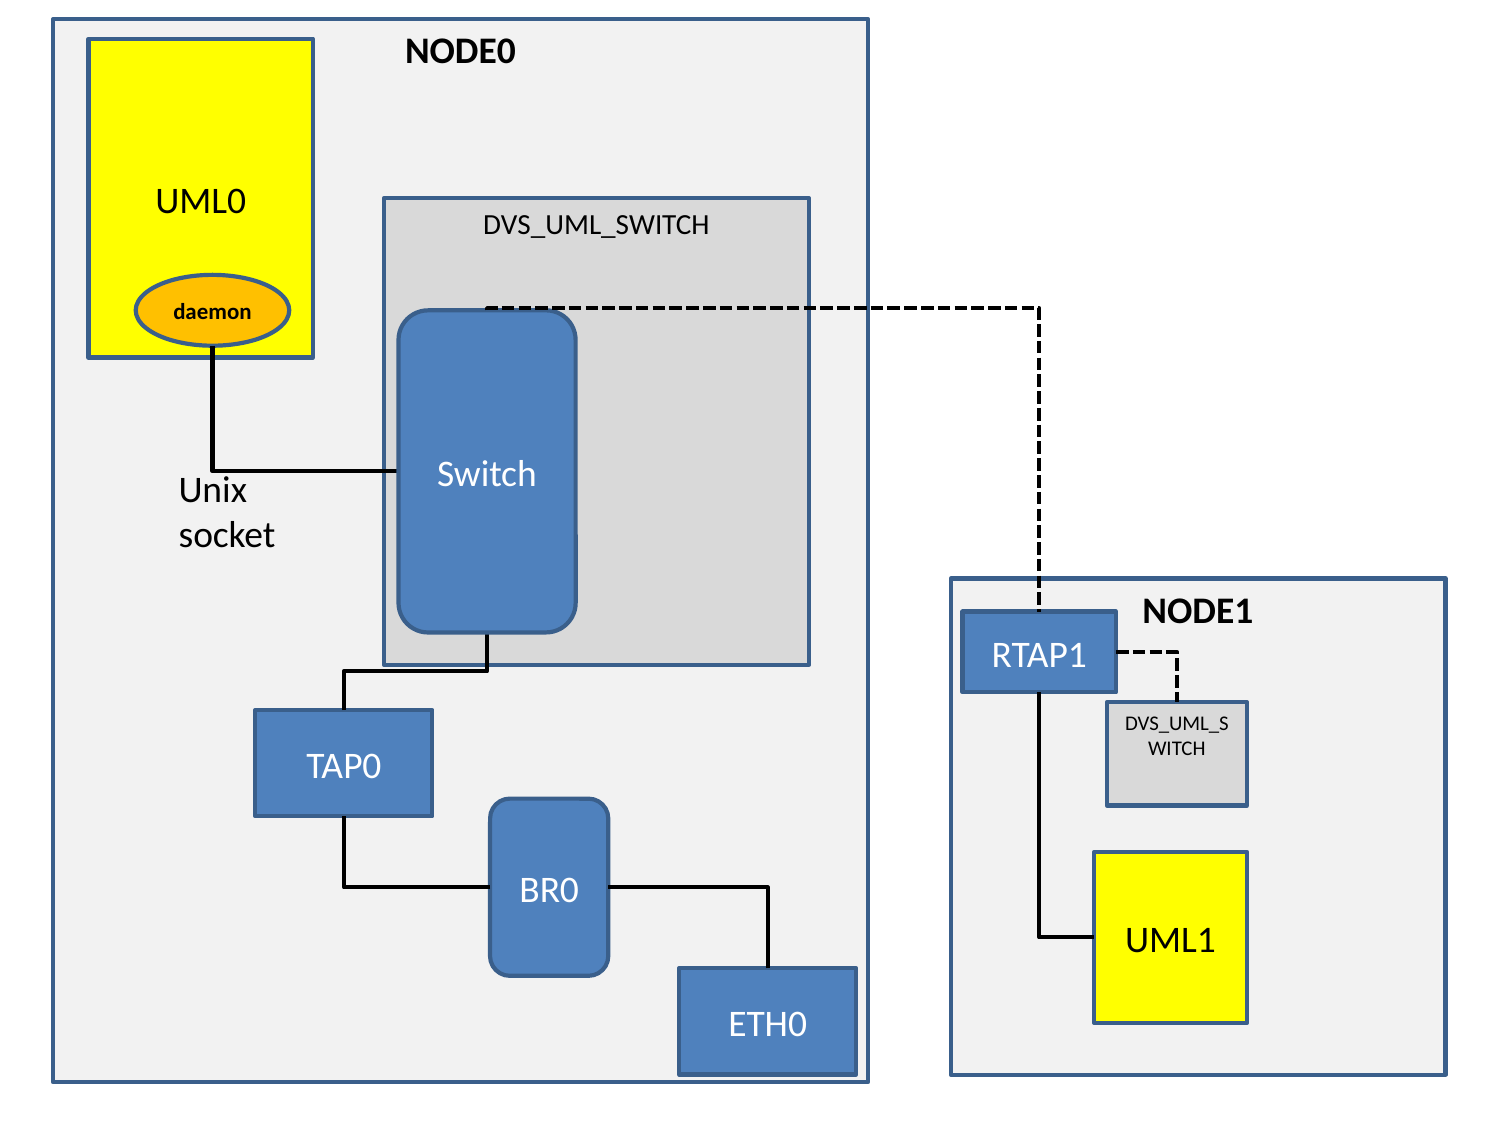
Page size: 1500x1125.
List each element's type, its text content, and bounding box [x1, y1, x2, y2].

text_box NODE1 [949, 576, 1448, 1077]
text_box BR0 [487, 796, 611, 978]
text_box NODE0 [51, 17, 870, 1084]
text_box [242, 315, 369, 502]
text_box DVS_UML_SWITCH [1105, 700, 1249, 808]
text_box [944, 787, 1190, 843]
text_box UML0 [86, 37, 315, 360]
text_box Switch [396, 308, 578, 635]
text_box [343, 816, 491, 888]
text_box TAP0 [253, 708, 434, 818]
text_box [647, 847, 729, 1008]
text_box UML1 [1092, 850, 1249, 1025]
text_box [1115, 651, 1178, 703]
text_box DVS_UML_SWITCH [382, 196, 607, 667]
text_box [376, 599, 455, 744]
text_box Unix socket [163, 457, 291, 563]
text_box ETH0 [677, 966, 858, 1077]
text_box daemon [133, 272, 292, 348]
text_box RTAP1 [960, 609, 1118, 694]
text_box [612, 184, 915, 738]
